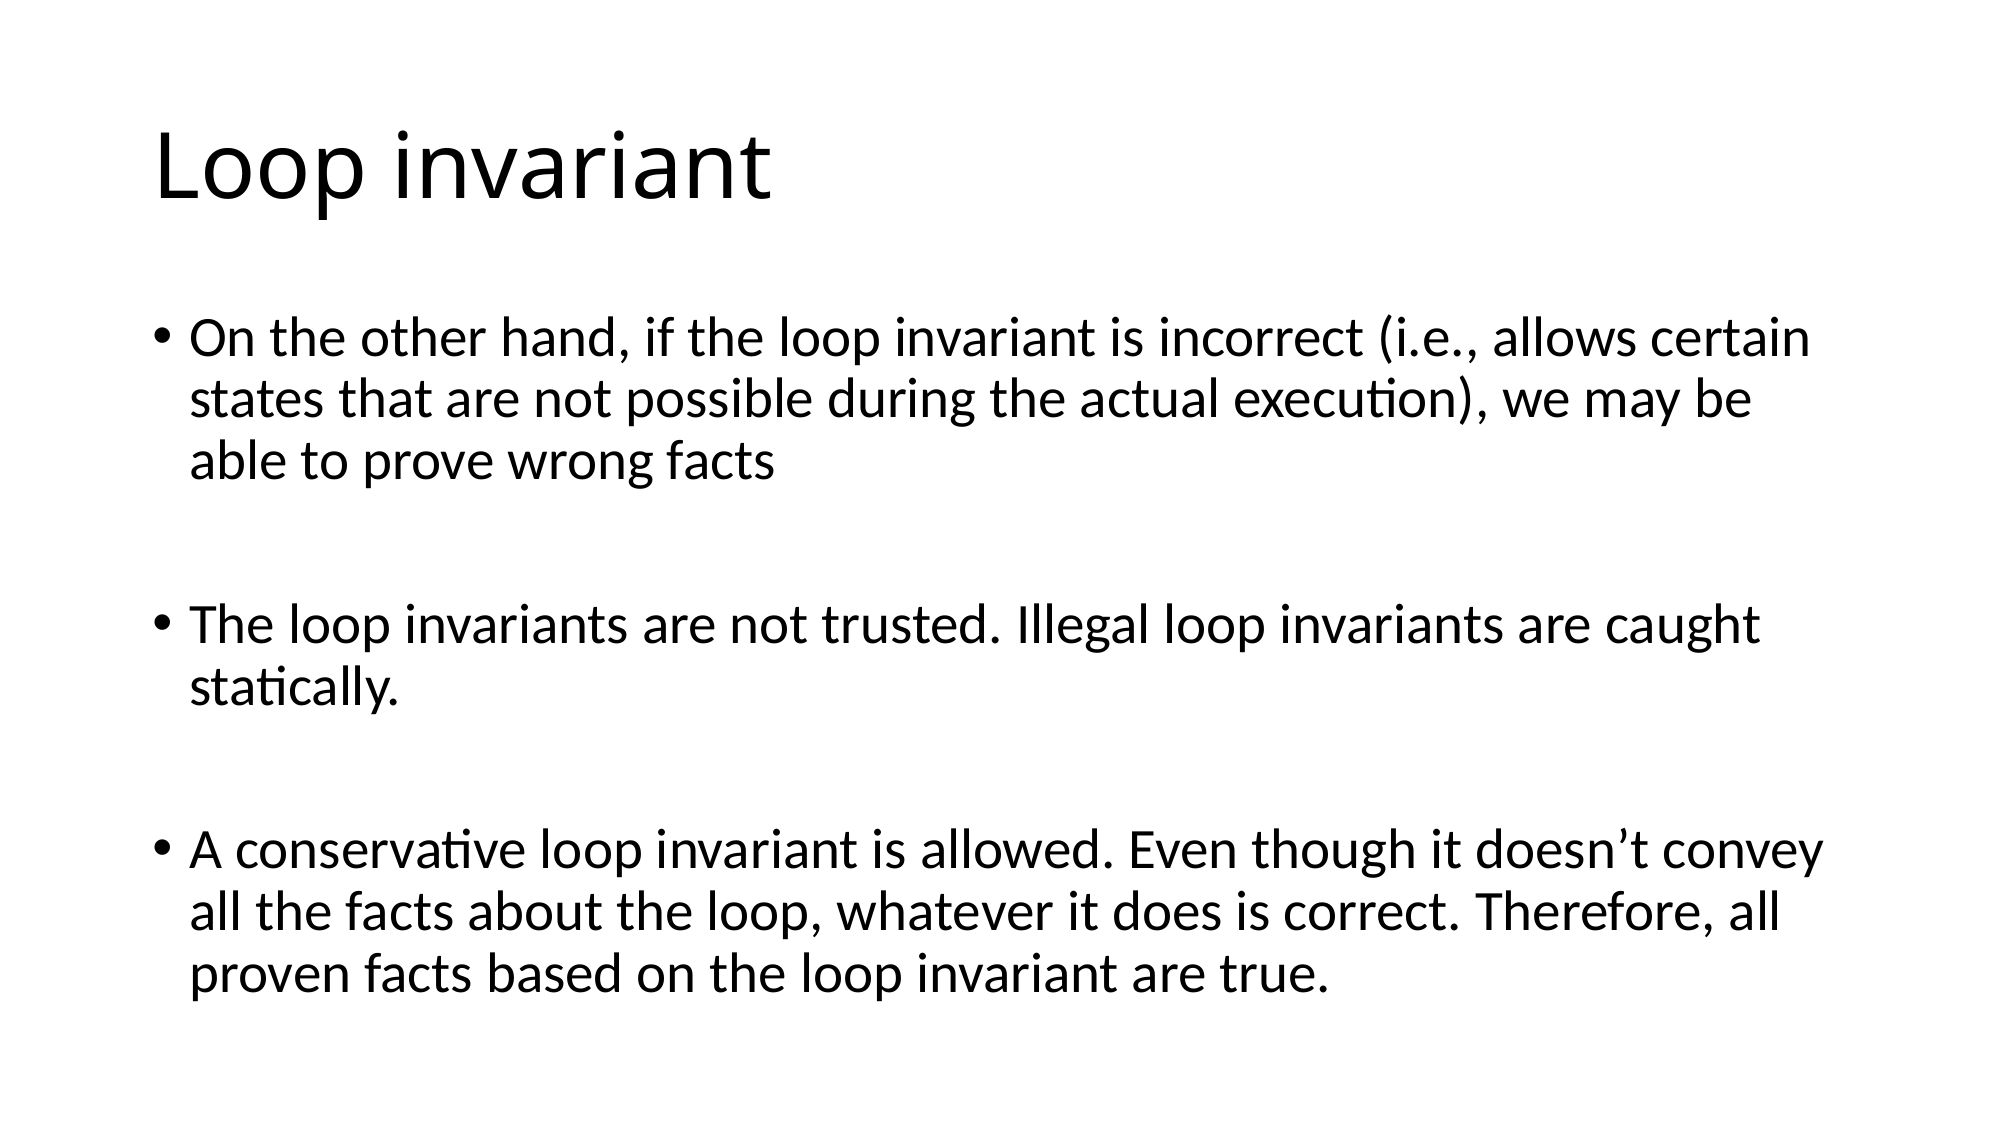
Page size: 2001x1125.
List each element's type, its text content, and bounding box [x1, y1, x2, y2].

list On the other hand, if the loop invariant is incorrect (i.e., allows certain states that are not possible during the actual execution), we may be able to prove wrong facts The loop invariants are not trusted. Illegal loop invariants are caught statically. A conservative loop invariant is allowed. Even though it doesn’t convey all the facts about the loop, whatever it does is correct. Therefore, all proven facts based on the loop invariant are true. [137, 299, 1863, 1014]
title Loop invariant [137, 59, 1863, 278]
